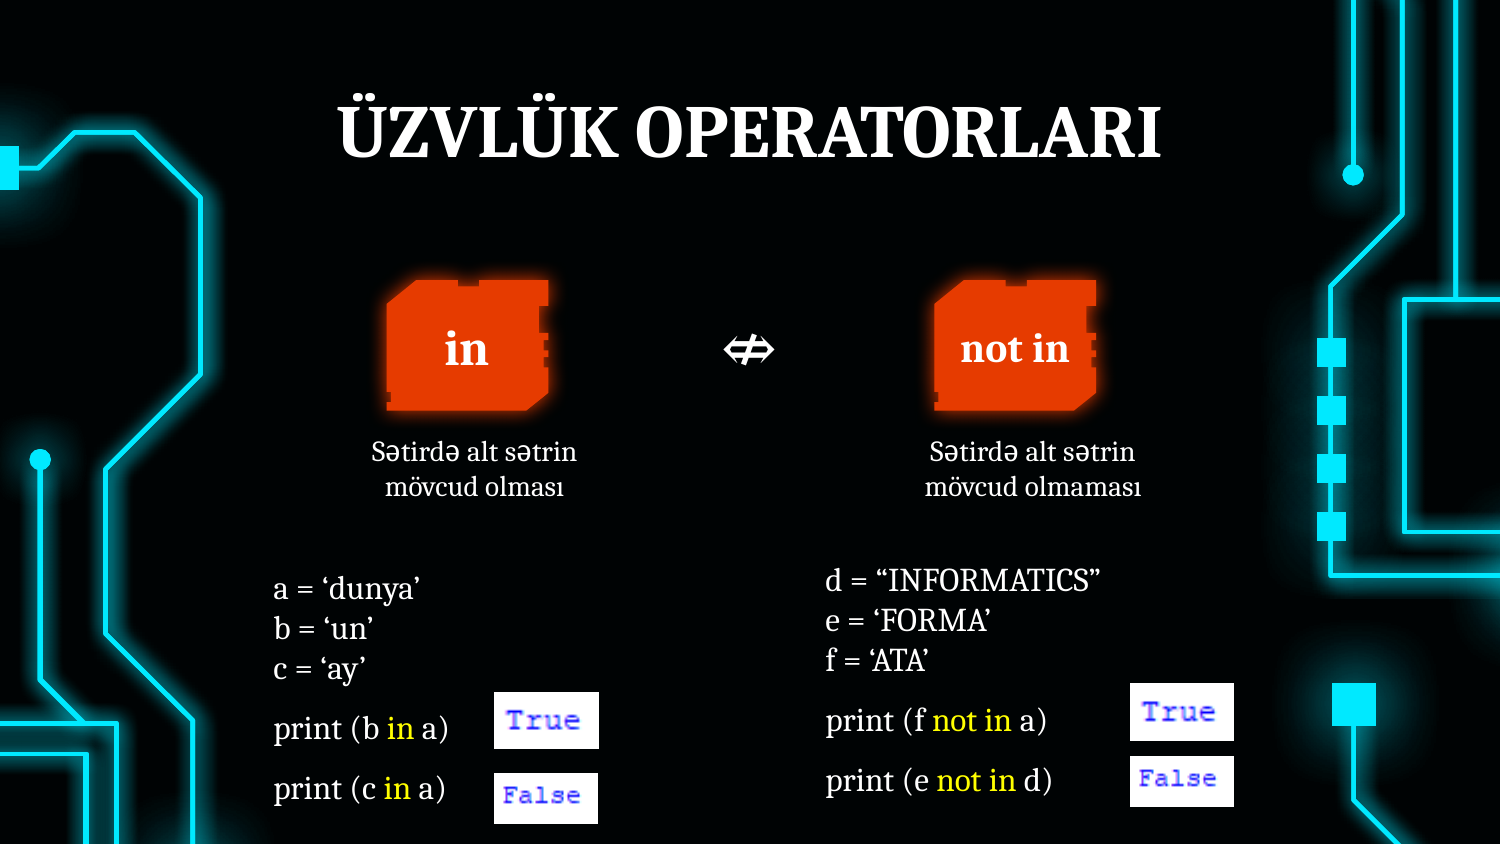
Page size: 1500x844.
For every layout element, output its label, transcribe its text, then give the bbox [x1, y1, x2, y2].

picture [1129, 756, 1234, 808]
text_box in [386, 280, 549, 411]
picture [1129, 683, 1234, 741]
picture [494, 691, 599, 750]
subtitle Sətirdə alt sətrin mövcud olmaması [884, 432, 1182, 562]
text_box ⇎ [660, 297, 839, 393]
subtitle Sətirdə alt sətrin mövcud olması [318, 432, 632, 562]
title ÜZVLÜK OPERATORLARI [116, 88, 1383, 167]
picture [493, 773, 599, 824]
text_box not in [934, 280, 1097, 411]
text_box d = “INFORMATICS” e = ‘FORMA’ f = ‘ATA’ print (f not in a) print (e not in d) [810, 551, 1152, 806]
text_box a = ‘dunya’ b = ‘un’ c = ‘ay’ print (b in a) print (c in a) [258, 558, 489, 814]
